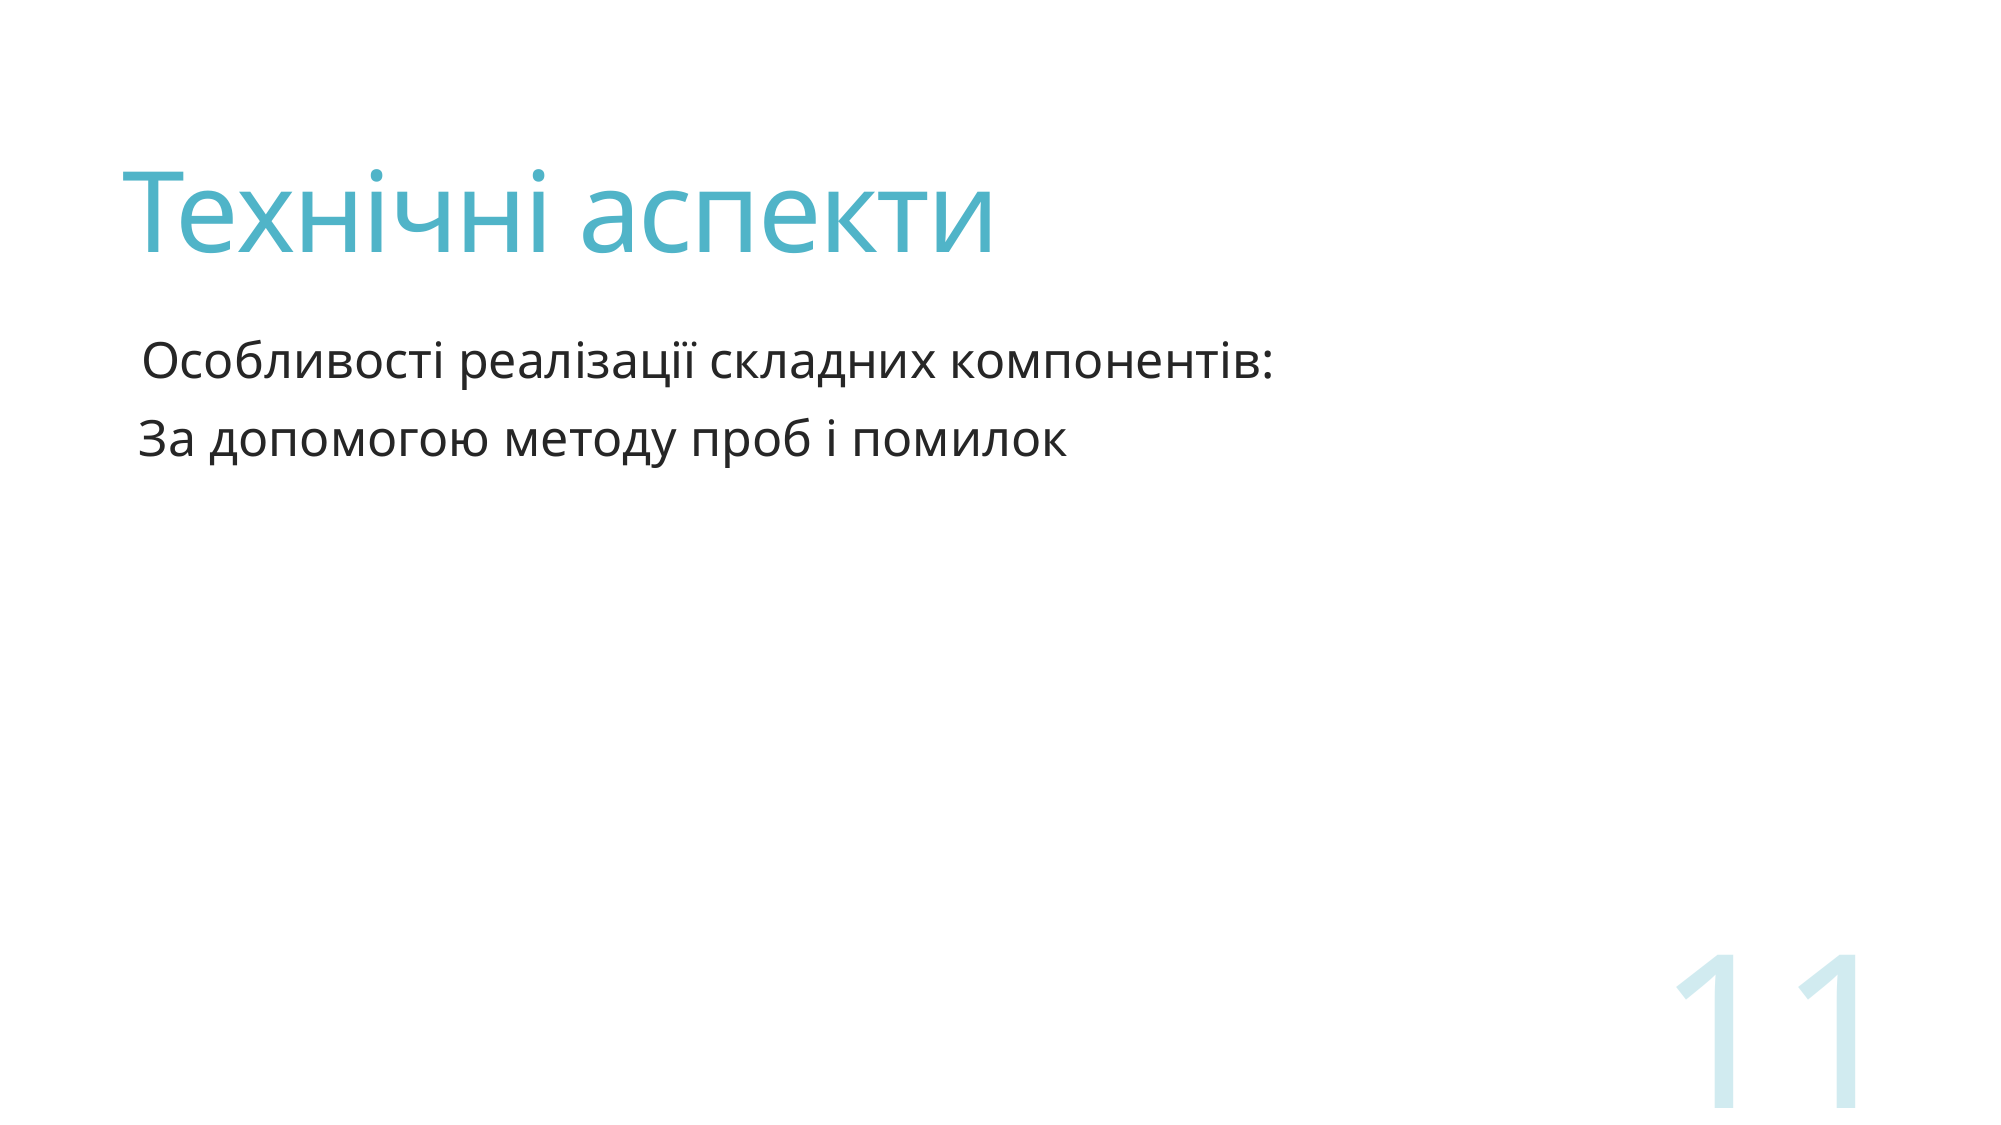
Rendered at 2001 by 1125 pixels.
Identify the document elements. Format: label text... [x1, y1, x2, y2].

title Технічні аспекти [107, 81, 1875, 354]
slide_number 11 [1437, 963, 1918, 1125]
list Особливості реалізації складних компонентів: За допомогою методу проб і помилок [111, 329, 1876, 948]
